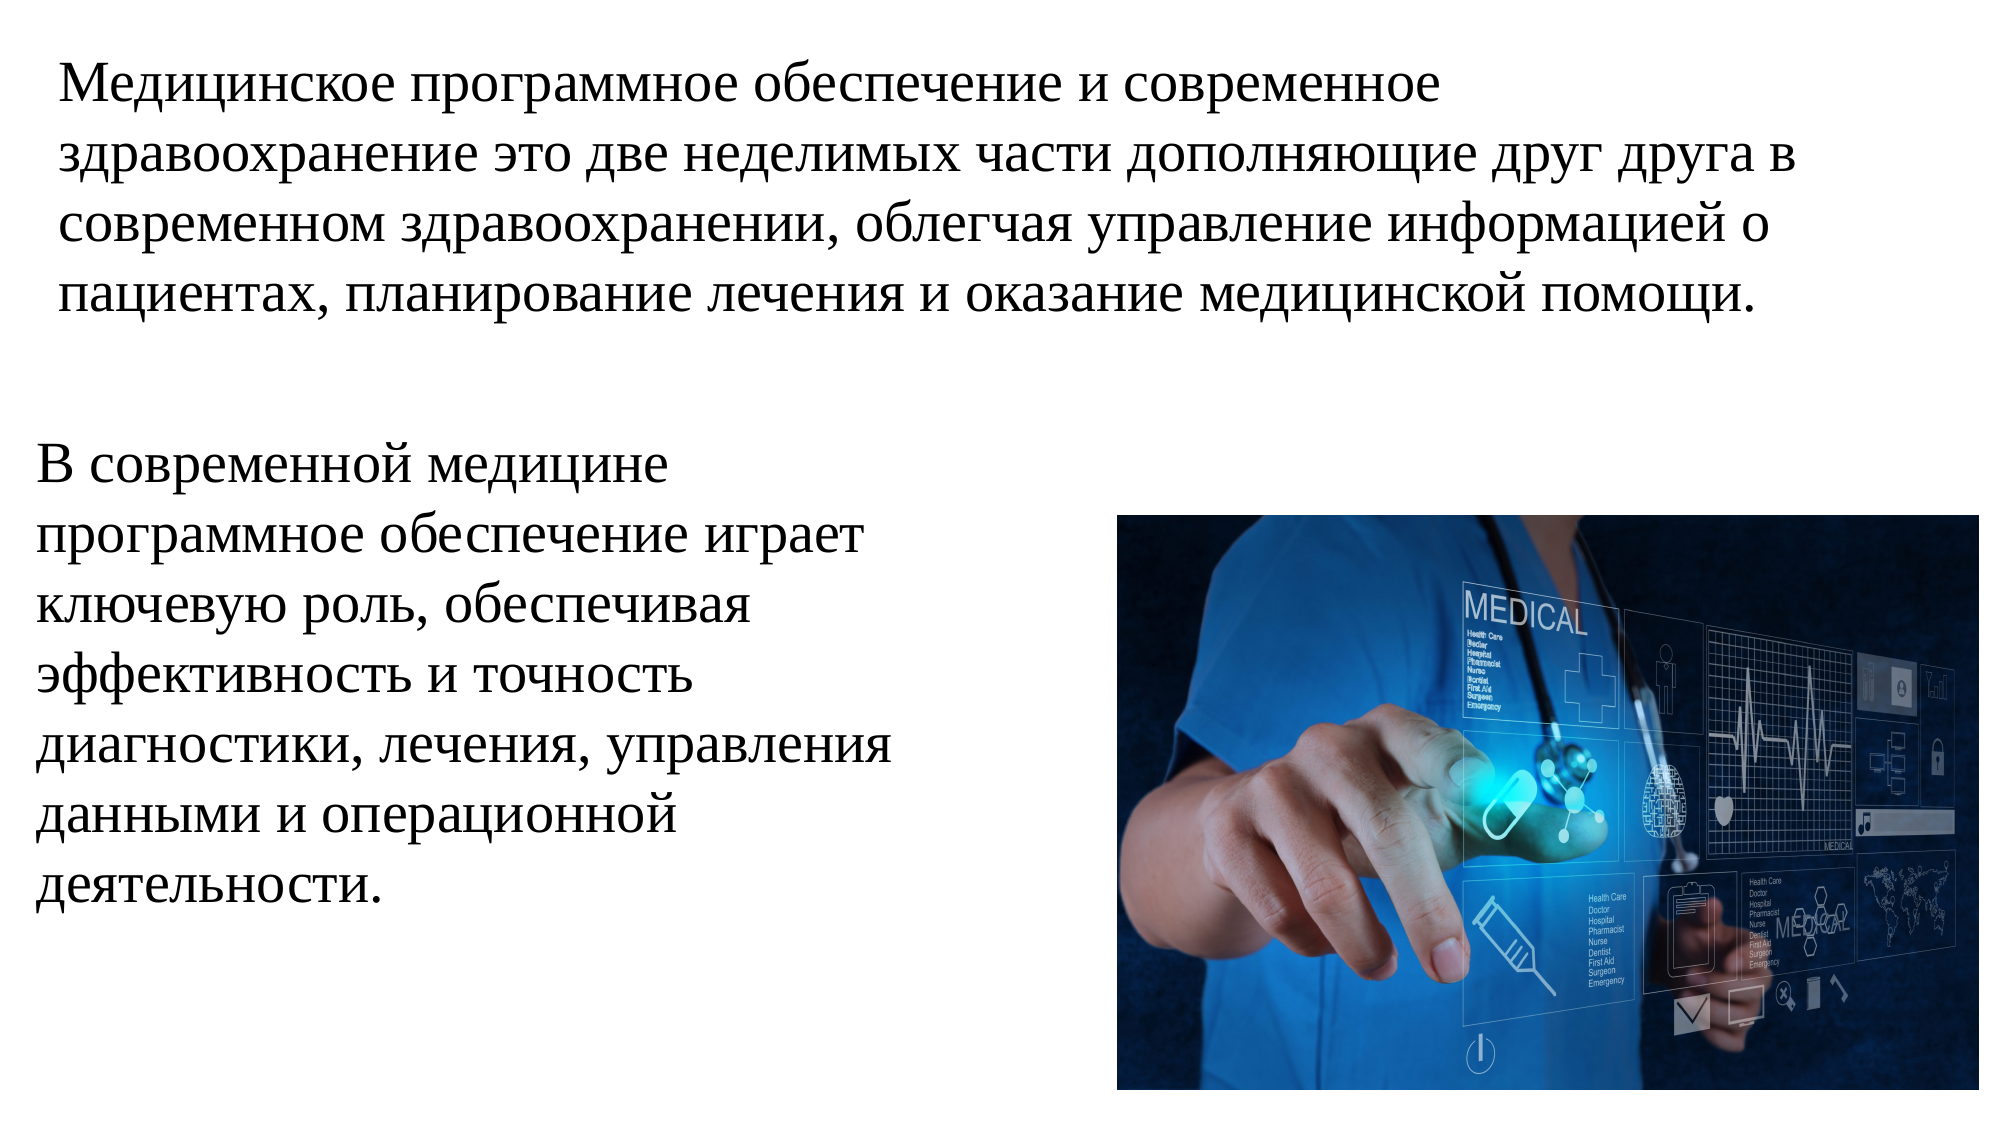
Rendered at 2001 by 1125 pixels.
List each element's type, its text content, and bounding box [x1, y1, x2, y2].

picture [1117, 515, 1979, 1090]
text_box Медицинское программное обеспечение и современное здравоохранение это две неделимых части дополняющие друг друга в современном здравоохранении, облегчая управление информацией о пациентах, планирование лечения и оказание медицинской помощи. [43, 35, 1882, 331]
text_box В современной медицине программное обеспечение играет ключевую роль, обеспечивая эффективность и точность диагностики, лечения, управления данными и операционной деятельности. [21, 416, 1022, 922]
